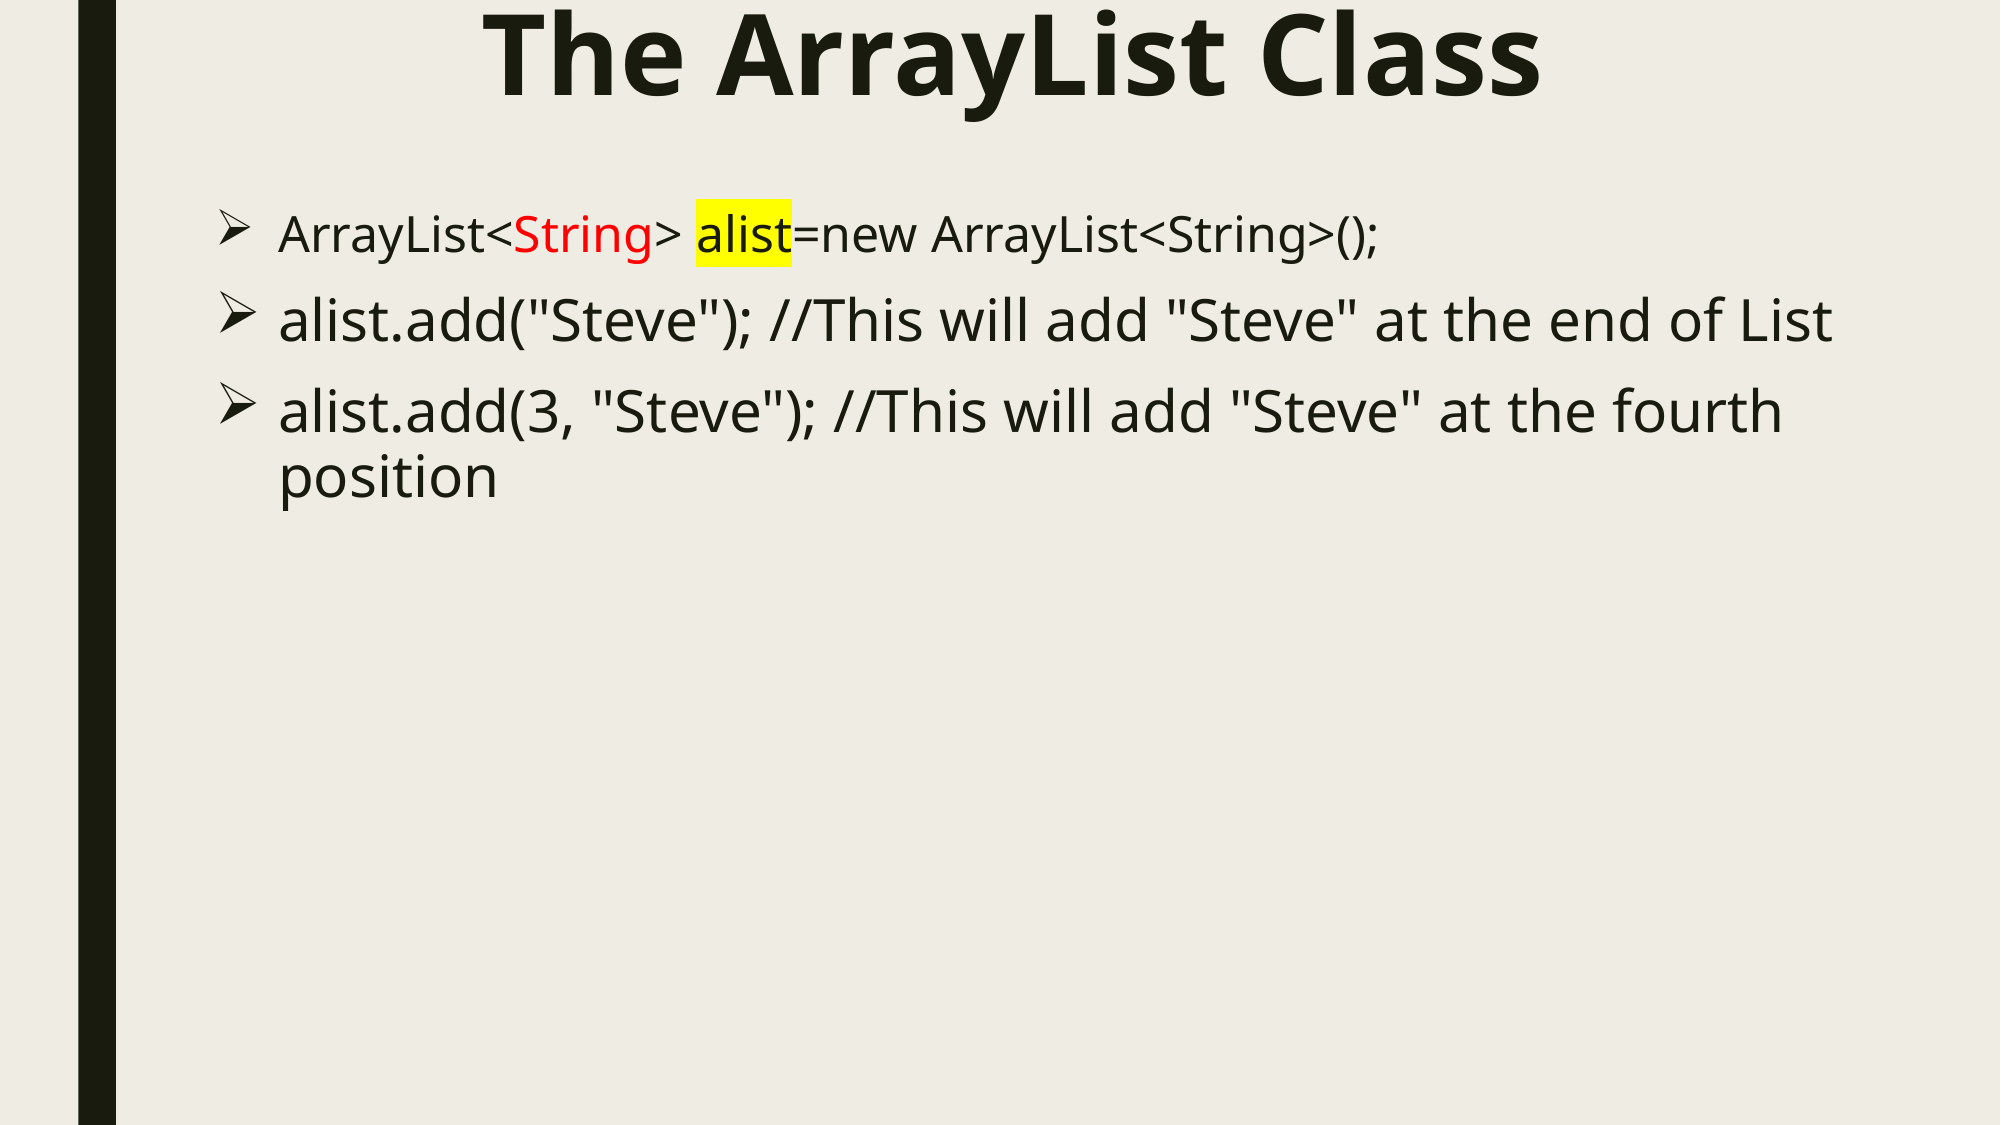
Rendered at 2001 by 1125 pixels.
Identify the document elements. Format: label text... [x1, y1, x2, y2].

title The ArrayList Class [225, 0, 1800, 97]
list ArrayList<String> alist=new ArrayList<String>(); alist.add("Steve"); //This will add "Steve" at the end of List alist.add(3, "Steve"); //This will add "Steve" at the fourth position [200, 115, 2000, 1103]
